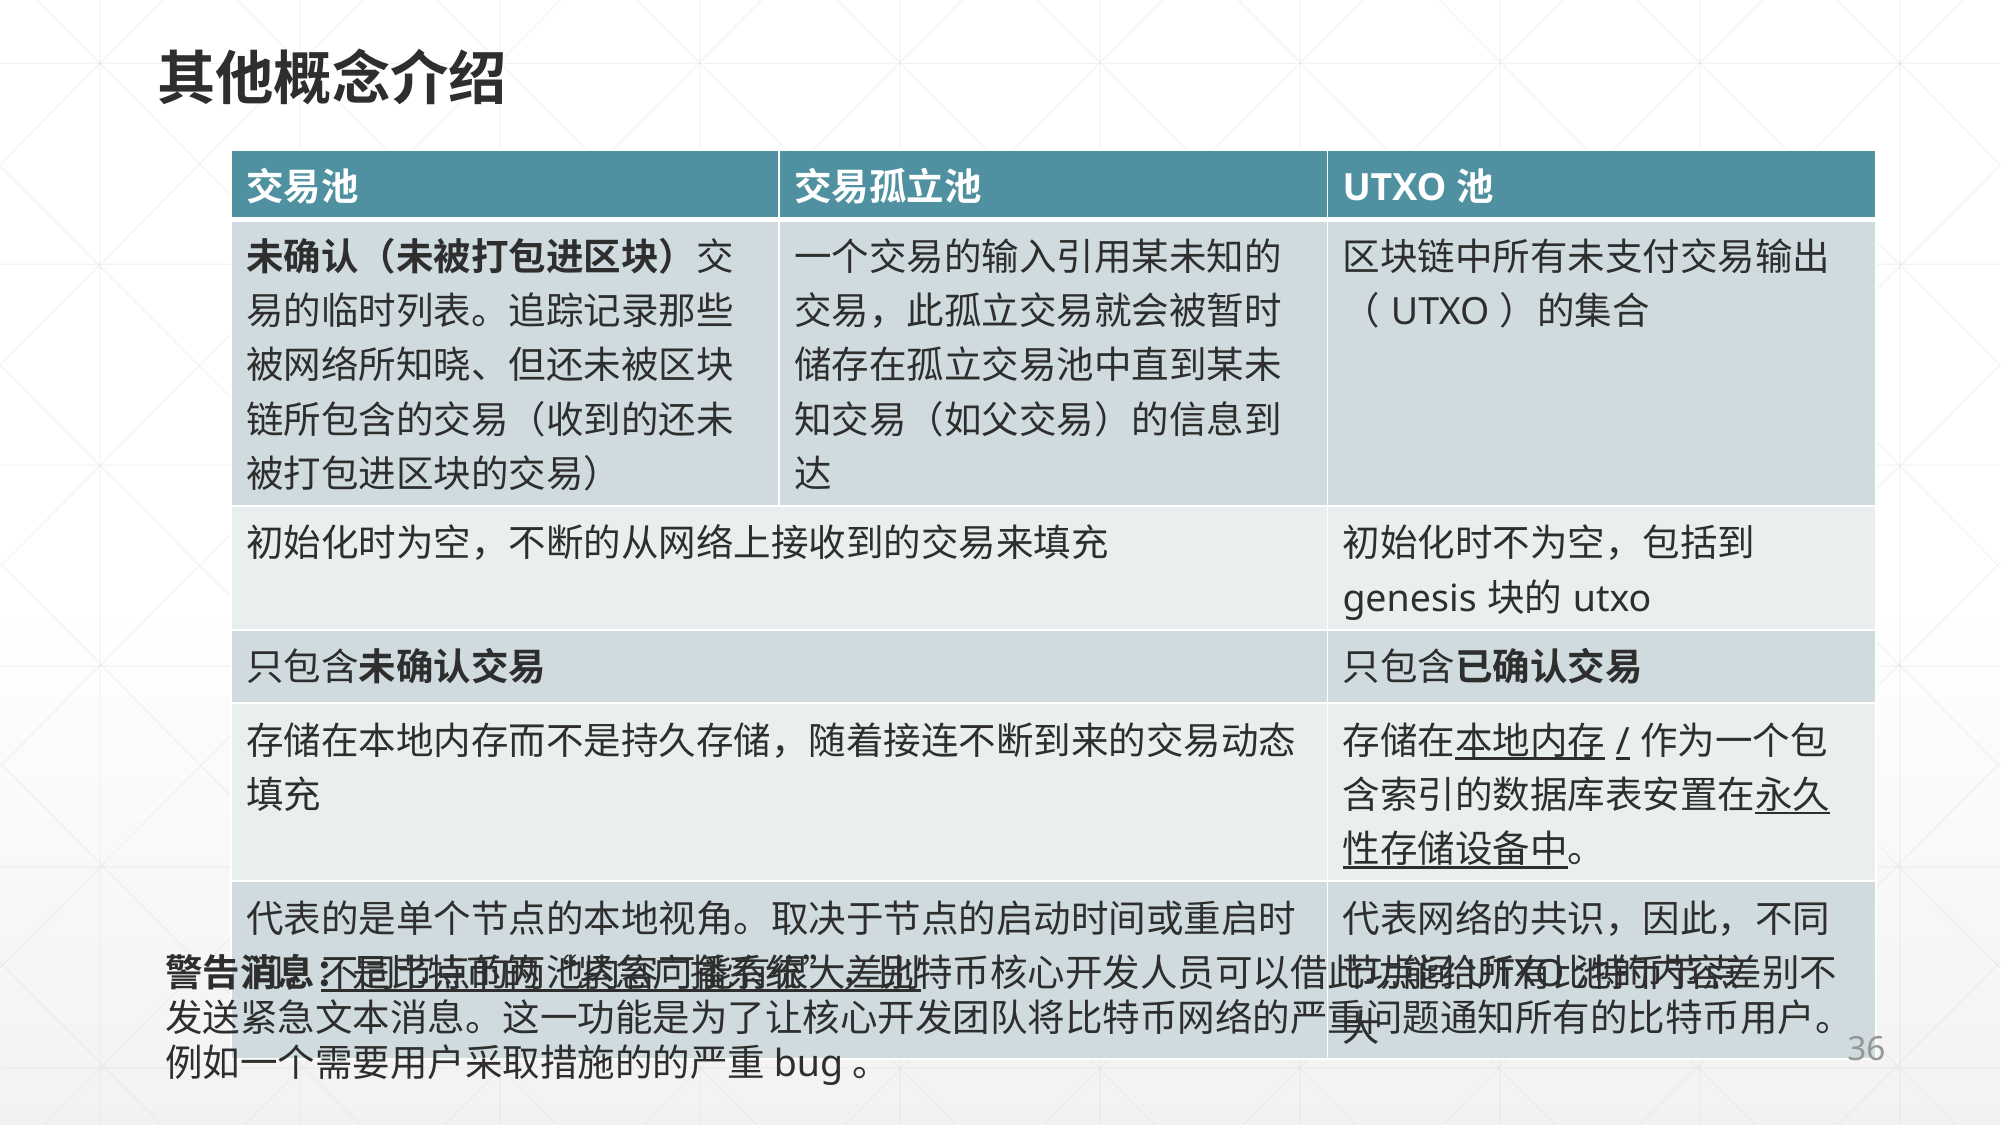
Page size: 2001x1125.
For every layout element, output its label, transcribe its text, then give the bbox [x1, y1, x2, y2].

table_cell 代表的是单个节点的本地视角。取决于节点的启动时间或重启时间，不同节点的两池内容可能有很大差别 [232, 882, 1327, 941]
table_cell 存储在本地内存而不是持久存储，随着接连不断到来的交易动态填充 [232, 704, 1327, 880]
text_box 警告消息：是比特币的“紧急广播系统”，比特币核心开发人员可以借此功能给所有比特币节点 发送紧急文本消息。这一功能是为了让核心开发团队将比特币网络的严重问题通知所有的比特币用户。 例如一个需要用户采取措施的的严重bug。 [150, 941, 1868, 1092]
table_cell 初始化时不为空，包括到genesis块的utxo [1328, 507, 1875, 629]
text_box 其他概念介绍 [142, 34, 522, 120]
table_cell 一个交易的输入引用某未知的交易，此孤立交易就会被暂时储存在孤立交易池中直到某未知交易（如父交易）的信息到达 [780, 222, 1327, 505]
table_cell 只包含已确认交易 [1328, 631, 1875, 702]
table_header UTXO池 [1328, 151, 1875, 217]
table_cell 存储在本地内存/作为一个包含索引的数据库表安置在永久性存储设备中。 [1328, 704, 1875, 880]
slide_number 36 [1749, 1031, 1901, 1069]
table_cell 初始化时为空，不断的从网络上接收到的交易来填充 [232, 507, 1327, 629]
table_cell 只包含未确认交易 [232, 631, 1327, 702]
table_cell 未确认（未被打包进区块）交易的临时列表。追踪记录那些被网络所知晓、但还未被区块链所包含的交易（收到的还未被打包进区块的交易） [232, 222, 778, 505]
table_header 交易孤立池 [780, 151, 1327, 217]
table_cell 区块链中所有未支付交易输出（UTXO）的集合 [1328, 222, 1875, 505]
table_header 交易池 [232, 151, 778, 217]
table_cell 代表网络的共识，因此，不同节点间UTXO池的内容差别不大 [1328, 882, 1875, 1031]
